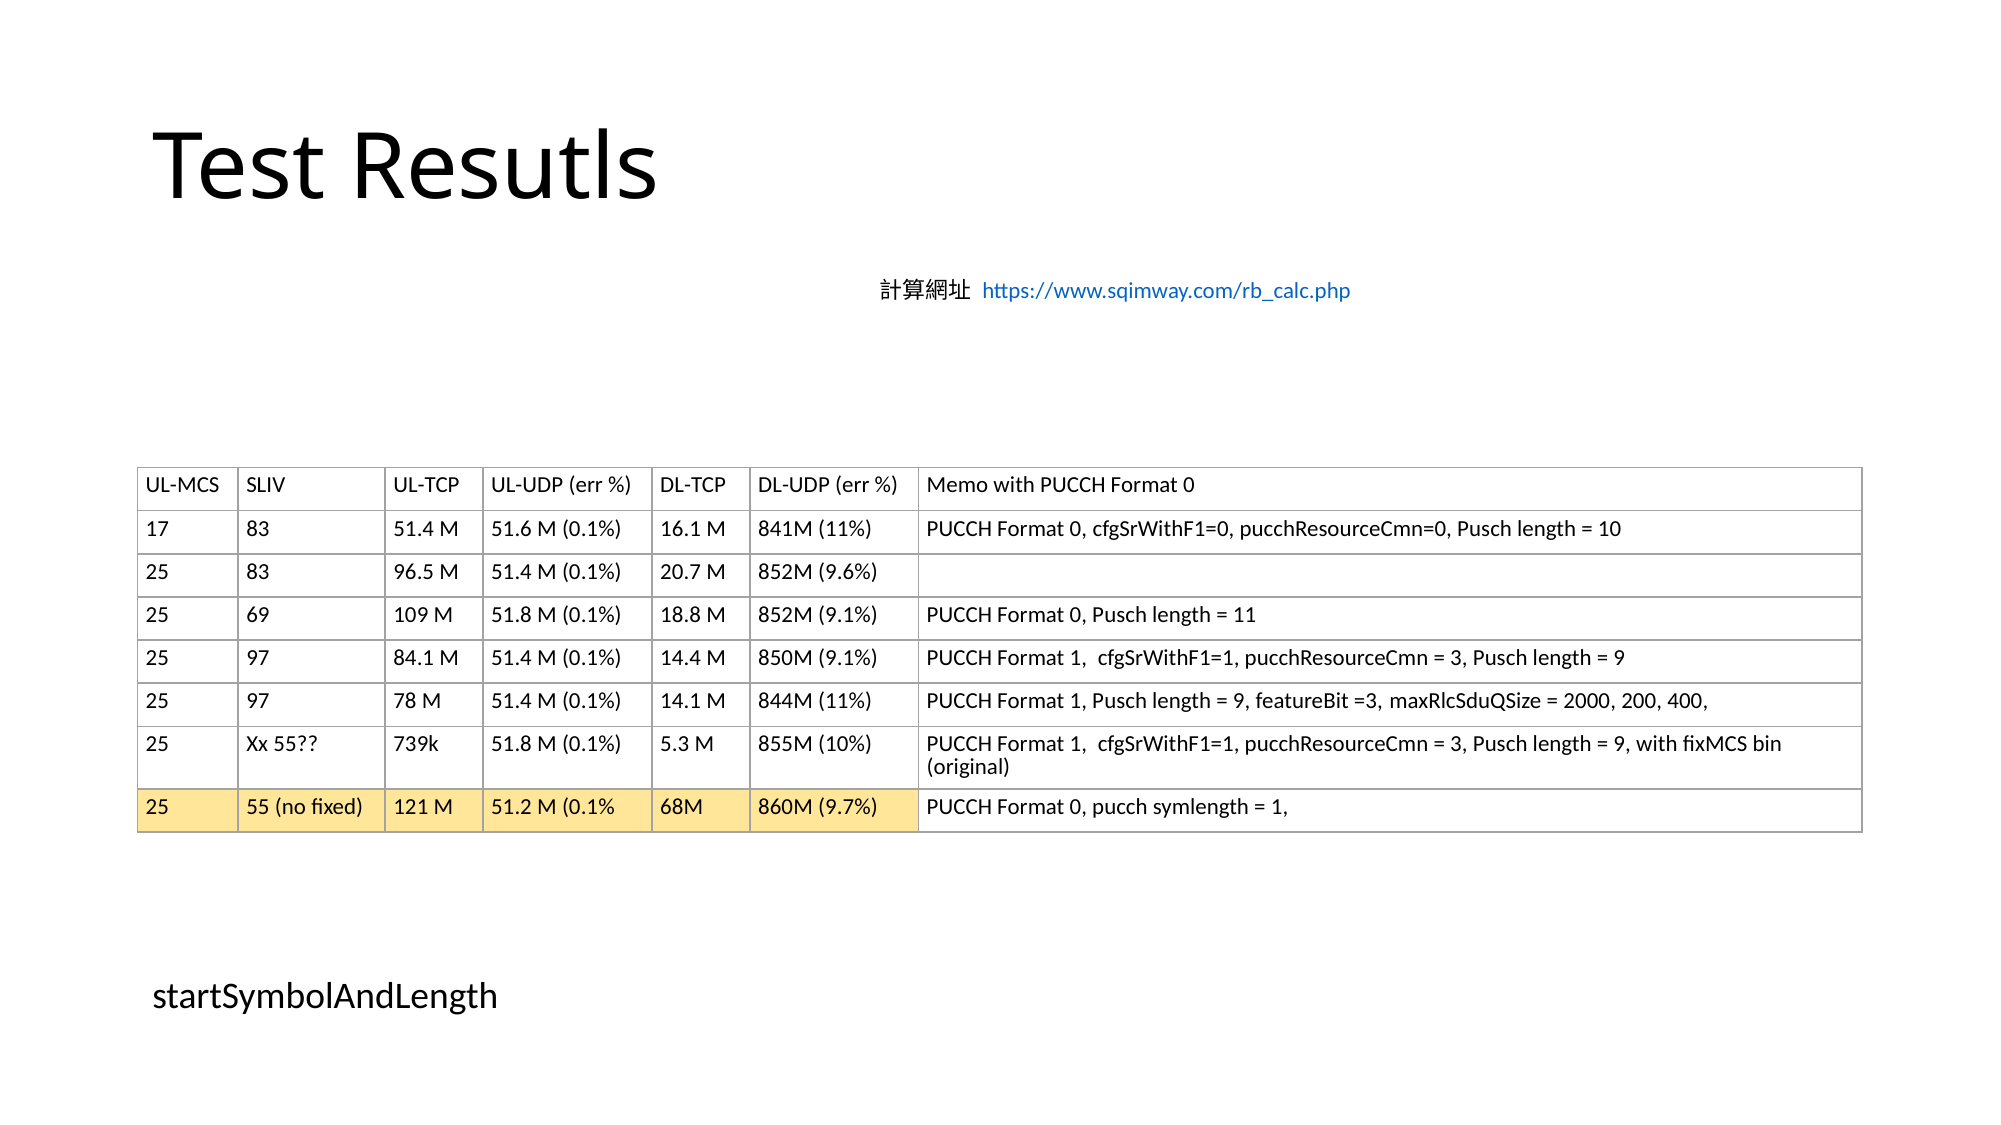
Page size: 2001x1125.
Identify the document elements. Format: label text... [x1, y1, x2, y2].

table_cell 97 [239, 684, 384, 726]
table_cell [919, 555, 1861, 596]
table_cell 20.7 M [653, 555, 749, 596]
table_cell 5.3 M [653, 727, 749, 788]
table_header DL-TCP [653, 468, 749, 510]
table_cell 109 M [386, 598, 482, 639]
table_cell 51.8 M (0.1%) [484, 598, 651, 639]
table_cell 51.4 M (0.1%) [484, 555, 651, 596]
table_cell 69 [239, 598, 384, 639]
table_cell 51.4 M (0.1%) [484, 641, 651, 682]
table_cell 14.1 M [653, 684, 749, 726]
table_cell PUCCH Format 0, Pusch length = 11 [919, 598, 1861, 639]
table_header SLIV [239, 468, 384, 510]
table_cell 739k [386, 727, 482, 788]
table_cell 96.5 M [386, 555, 482, 596]
table_header UL-MCS [138, 468, 237, 510]
table_cell PUCCH Format 1, Pusch length = 9, featureBit =3, maxRlcSduQSize = 2000, 200, 400, [919, 684, 1861, 726]
table_cell 14.4 M [653, 641, 749, 682]
table_cell 841M (11%) [751, 511, 918, 553]
table_cell 25 [138, 684, 237, 726]
table_cell 84.1 M [386, 641, 482, 682]
table_cell PUCCH Format 1, cfgSrWithF1=1, pucchResourceCmn = 3, Pusch length = 9, with fixMCS bin (original) [919, 727, 1861, 788]
table_header Memo with PUCCH Format 0 [919, 468, 1861, 510]
table_header UL-TCP [386, 468, 482, 510]
table_cell 68M [653, 790, 749, 831]
table_cell 25 [138, 555, 237, 596]
table_cell 78 M [386, 684, 482, 726]
table_cell 25 [138, 790, 237, 831]
table_cell 852M (9.6%) [751, 555, 918, 596]
table_cell 852M (9.1%) [751, 598, 918, 639]
text_box startSymbolAndLength [137, 963, 541, 1023]
table_cell 850M (9.1%) [751, 641, 918, 682]
text_box 計算網址 https://www.sqimway.com/rb_calc.php [864, 268, 1367, 356]
table_header DL-UDP (err %) [751, 468, 918, 510]
table_cell 51.8 M (0.1%) [484, 727, 651, 788]
table_cell 83 [239, 555, 384, 596]
table_cell 844M (11%) [751, 684, 918, 726]
table_cell 121 M [386, 790, 482, 831]
table_cell 55 (no fixed) [239, 790, 384, 831]
table_cell 51.6 M (0.1%) [484, 511, 651, 553]
table_cell 83 [239, 511, 384, 553]
table_cell 25 [138, 641, 237, 682]
table_cell 25 [138, 598, 237, 639]
table_cell 51.2 M (0.1% [484, 790, 651, 831]
table_cell 18.8 M [653, 598, 749, 639]
table_cell 16.1 M [653, 511, 749, 553]
table_cell 17 [138, 511, 237, 553]
table_cell 855M (10%) [751, 727, 918, 788]
table_cell 25 [138, 727, 237, 788]
table_cell PUCCH Format 1, cfgSrWithF1=1, pucchResourceCmn = 3, Pusch length = 9 [919, 641, 1861, 682]
table_cell 860M (9.7%) [751, 790, 918, 831]
table_cell PUCCH Format 0, cfgSrWithF1=0, pucchResourceCmn=0, Pusch length = 10 [919, 511, 1861, 553]
table_cell 51.4 M (0.1%) [484, 684, 651, 726]
table_cell 97 [239, 641, 384, 682]
title Test Resutls [137, 59, 1863, 278]
table_cell Xx 55?? [239, 727, 384, 788]
table_header UL-UDP (err %) [484, 468, 651, 510]
table_cell 51.4 M [386, 511, 482, 553]
table_cell PUCCH Format 0, pucch symlength = 1, [919, 790, 1861, 831]
